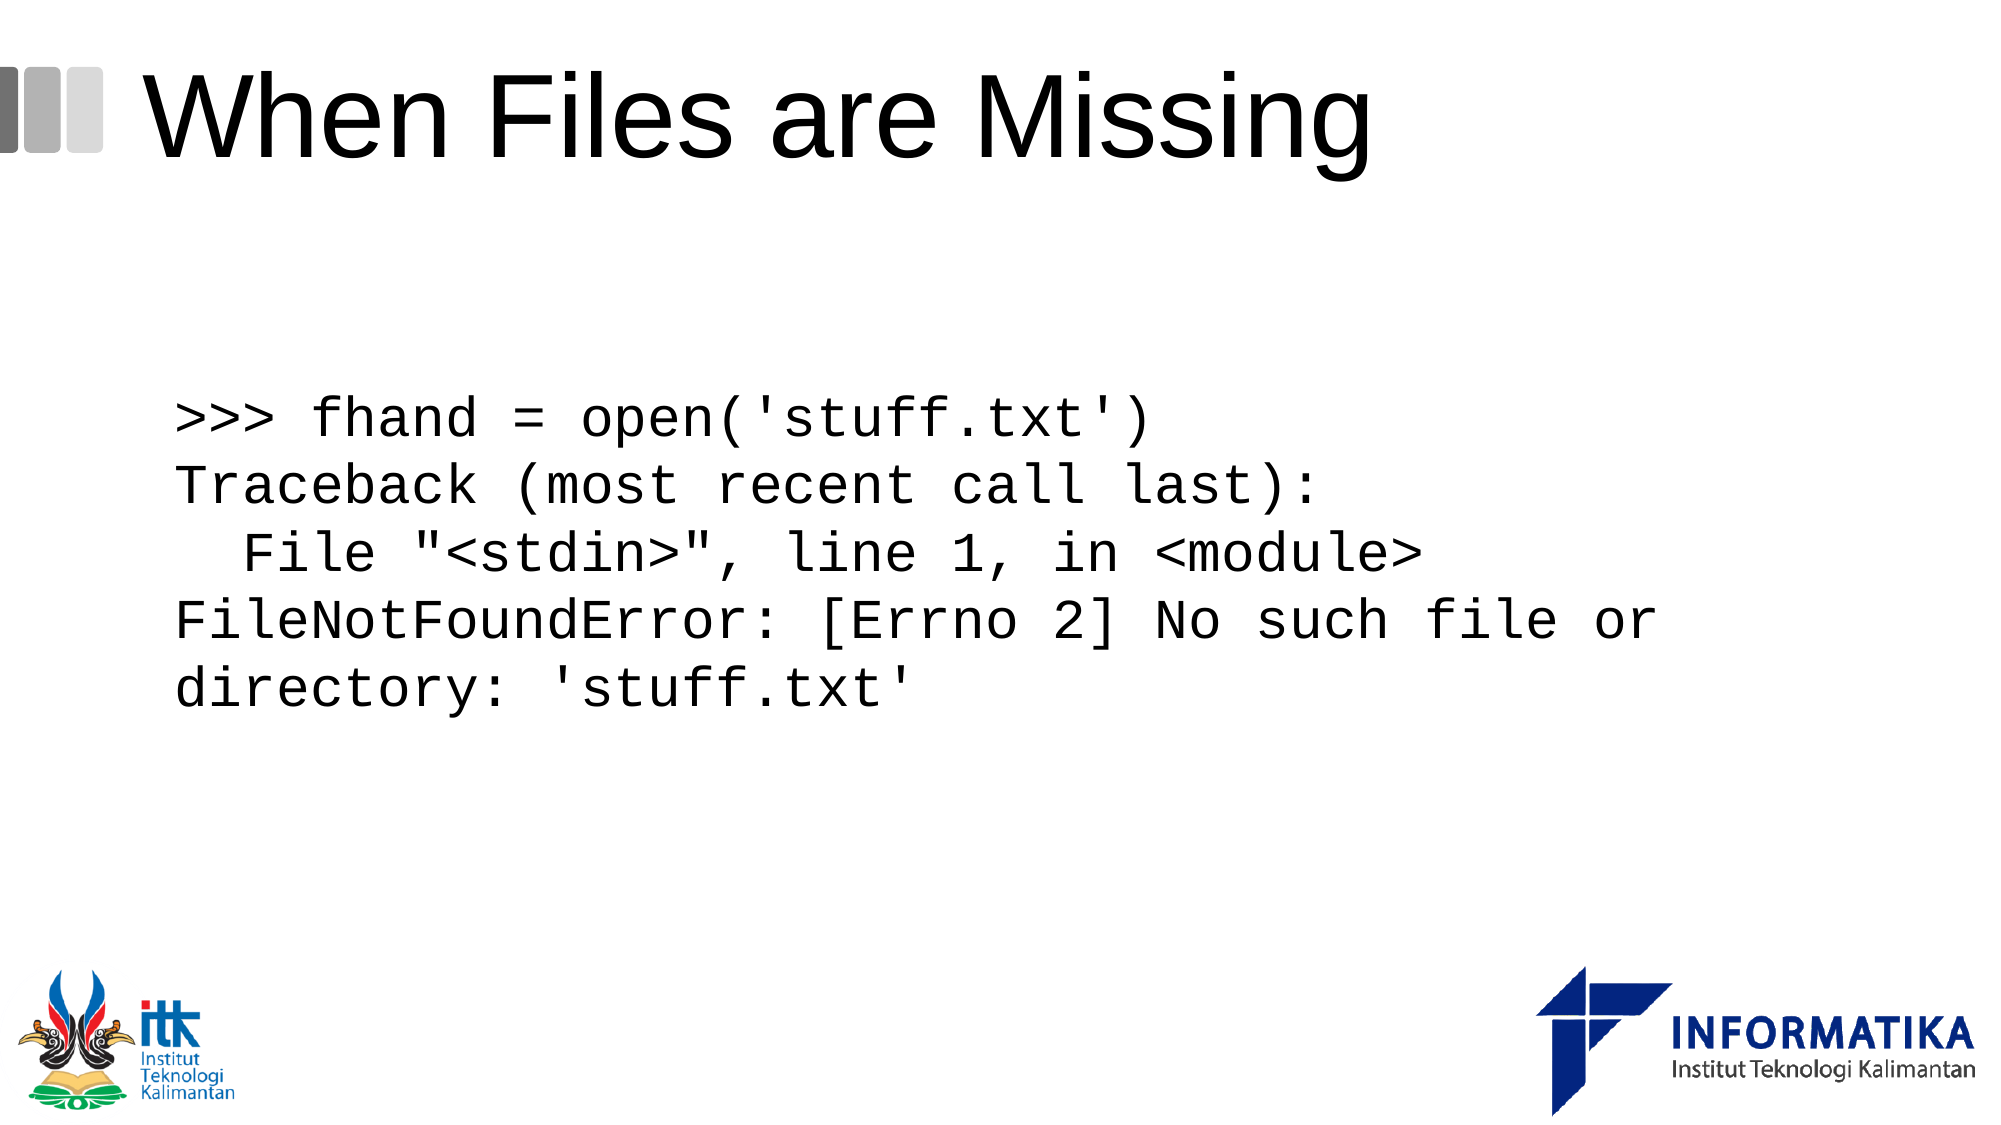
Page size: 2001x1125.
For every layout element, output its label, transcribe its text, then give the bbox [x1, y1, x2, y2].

picture [1534, 965, 1976, 1118]
picture [0, 935, 253, 1125]
title When Files are Missing [137, 1, 1863, 219]
text_box >>> fhand = open('stuff.txt') Traceback (most recent call last): File "<stdin>", line 1, in <module> FileNotFoundError: [Errno 2] No such file or directory: 'stuff.txt' [174, 378, 1840, 720]
